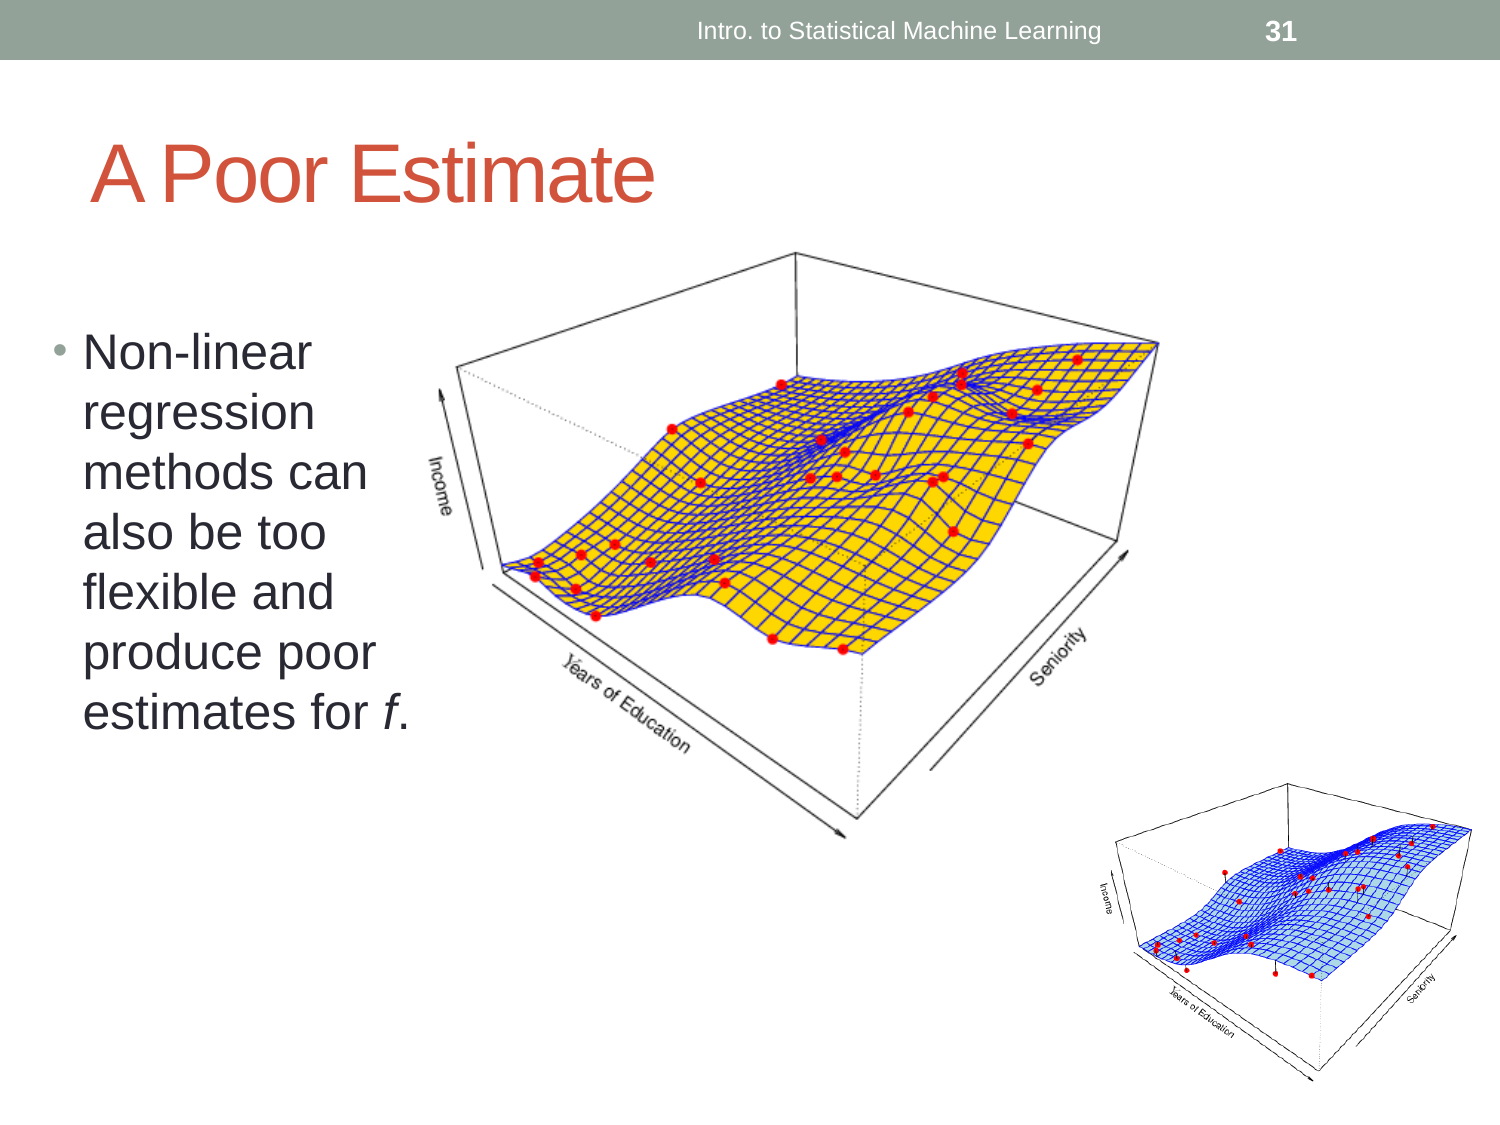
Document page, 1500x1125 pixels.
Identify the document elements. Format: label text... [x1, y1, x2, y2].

slide_number 31 [1250, 3, 1425, 57]
text_box Non-linear regression methods can also be too flexible and produce poor estimates for f. [37, 312, 438, 1031]
picture [418, 237, 1500, 1108]
footer Intro. to Statistical Machine Learning [562, 3, 1238, 57]
title A Poor Estimate [75, 87, 1425, 250]
